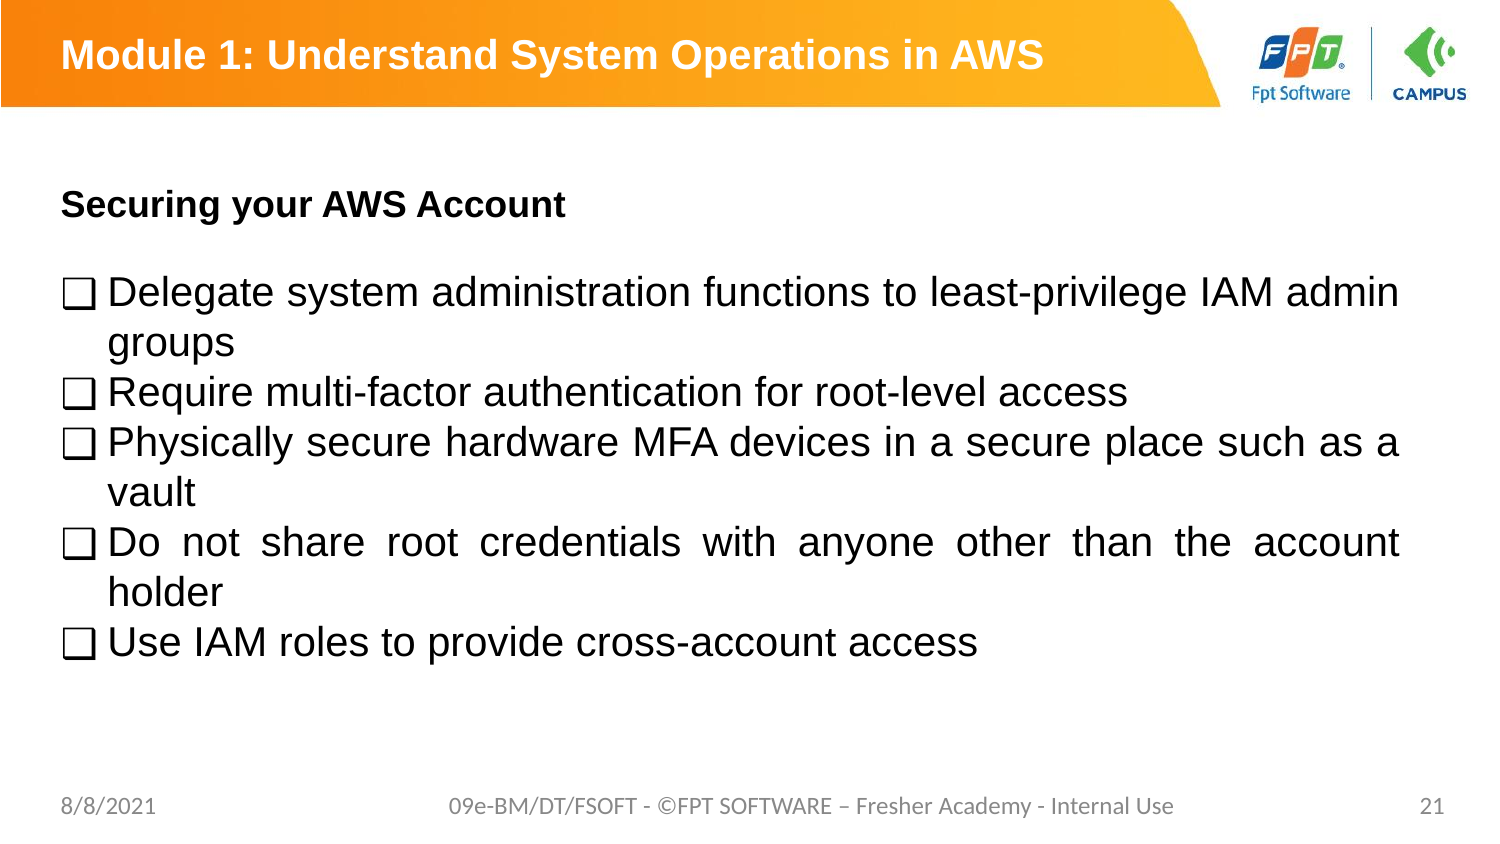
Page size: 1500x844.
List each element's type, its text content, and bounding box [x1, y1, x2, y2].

slide_number 21 [1350, 782, 1461, 827]
text_box Securing your AWS Account Delegate system administration functions to least-privilege IAM admin groups Require multi-factor authentication for root-level access Physically secure hardware MFA devices in a secure place such as a vault Do not share root credentials with anyone other than the account holder Use IAM roles to provide cross-account access [45, 172, 1416, 673]
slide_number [45, 782, 270, 827]
footer 09e-BM/DT/FSOFT - ©FPT SOFTWARE – Fresher Academy - Internal Use [289, 782, 1335, 827]
title Module 1: Understand System Operations in AWS [45, 0, 1176, 106]
picture [1, 0, 1499, 844]
